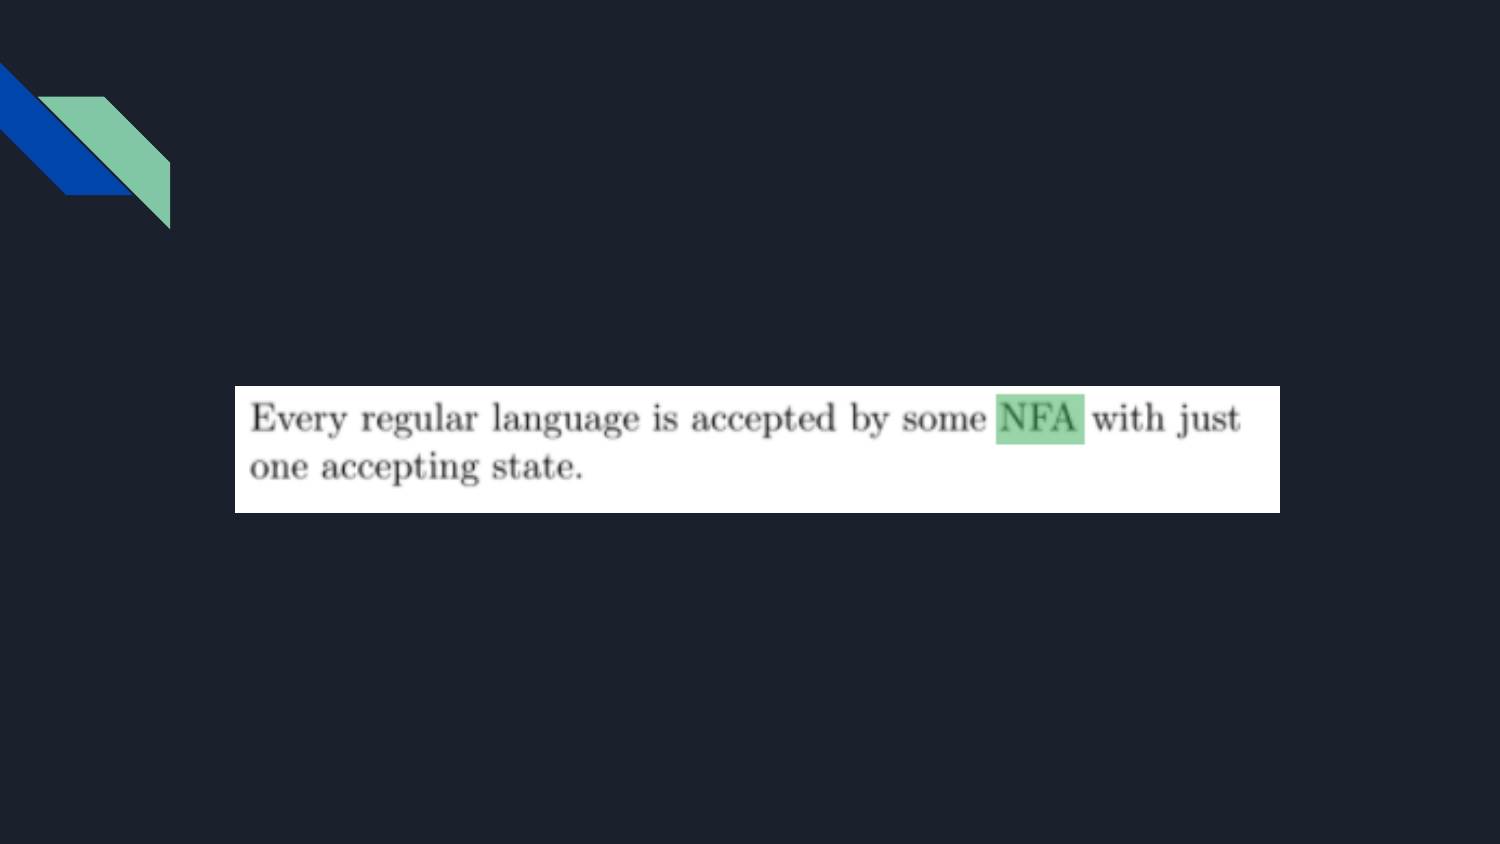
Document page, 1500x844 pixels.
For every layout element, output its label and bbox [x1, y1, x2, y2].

picture [235, 386, 1280, 513]
